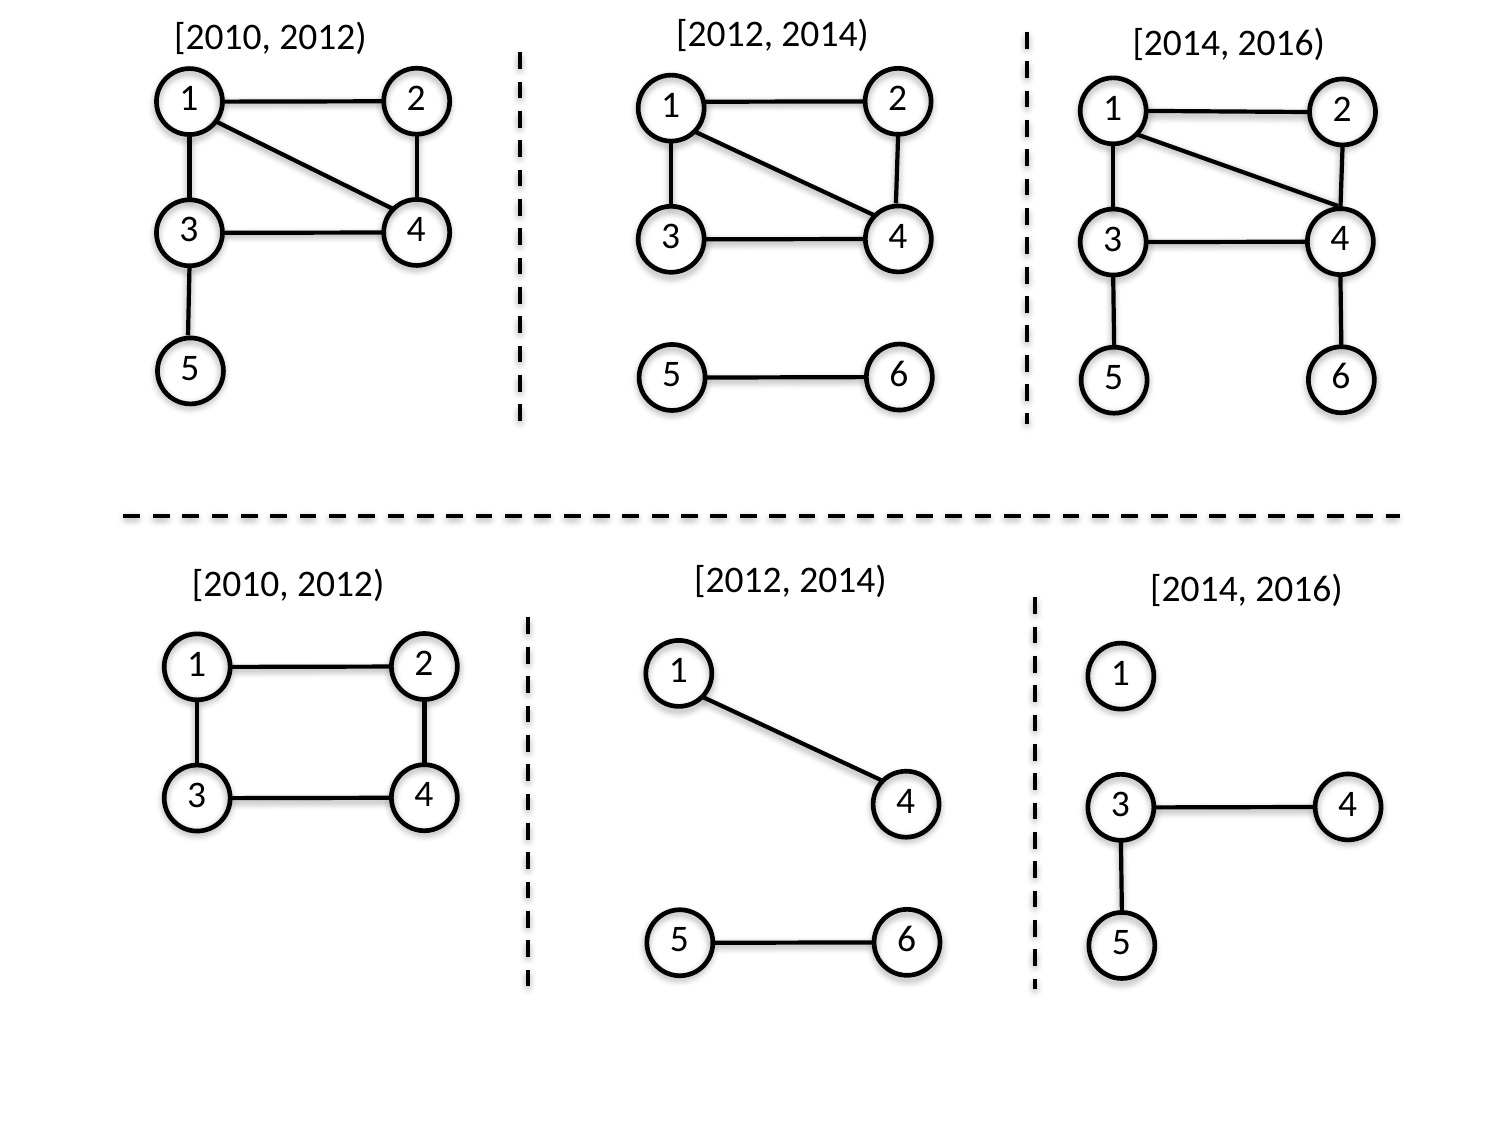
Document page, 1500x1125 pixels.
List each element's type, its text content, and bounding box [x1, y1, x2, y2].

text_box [895, 134, 899, 204]
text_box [645, 637, 941, 976]
text_box [2014, 2016) [1117, 10, 1340, 71]
text_box [2012, 2014) [661, 1, 884, 62]
text_box [2014, 2016) [1135, 556, 1358, 617]
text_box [864, 65, 932, 135]
text_box [2010, 2012) [177, 551, 400, 611]
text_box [213, 120, 394, 210]
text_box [156, 65, 450, 405]
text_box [163, 630, 458, 832]
text_box [2010, 2012) [159, 4, 382, 63]
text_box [1079, 74, 1376, 414]
text_box [2012, 2014) [679, 548, 902, 608]
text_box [1087, 640, 1382, 979]
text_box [637, 72, 933, 411]
